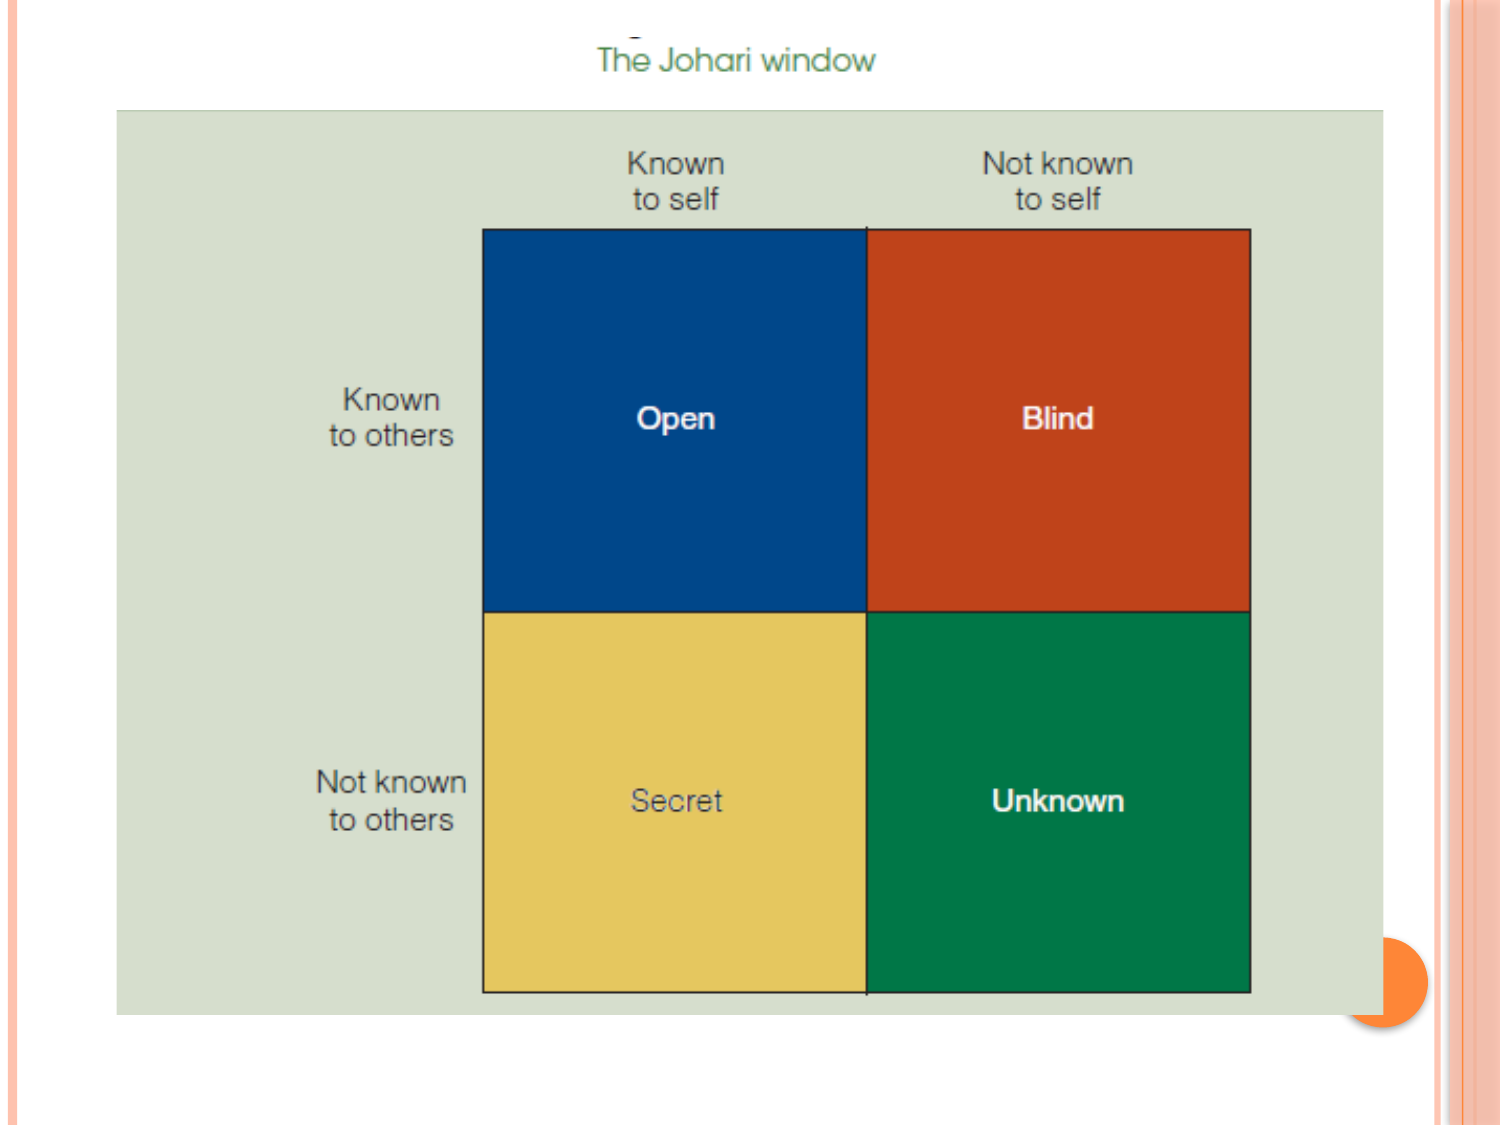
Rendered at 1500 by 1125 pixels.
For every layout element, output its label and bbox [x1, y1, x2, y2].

picture [115, 109, 1384, 1016]
picture [586, 36, 914, 95]
